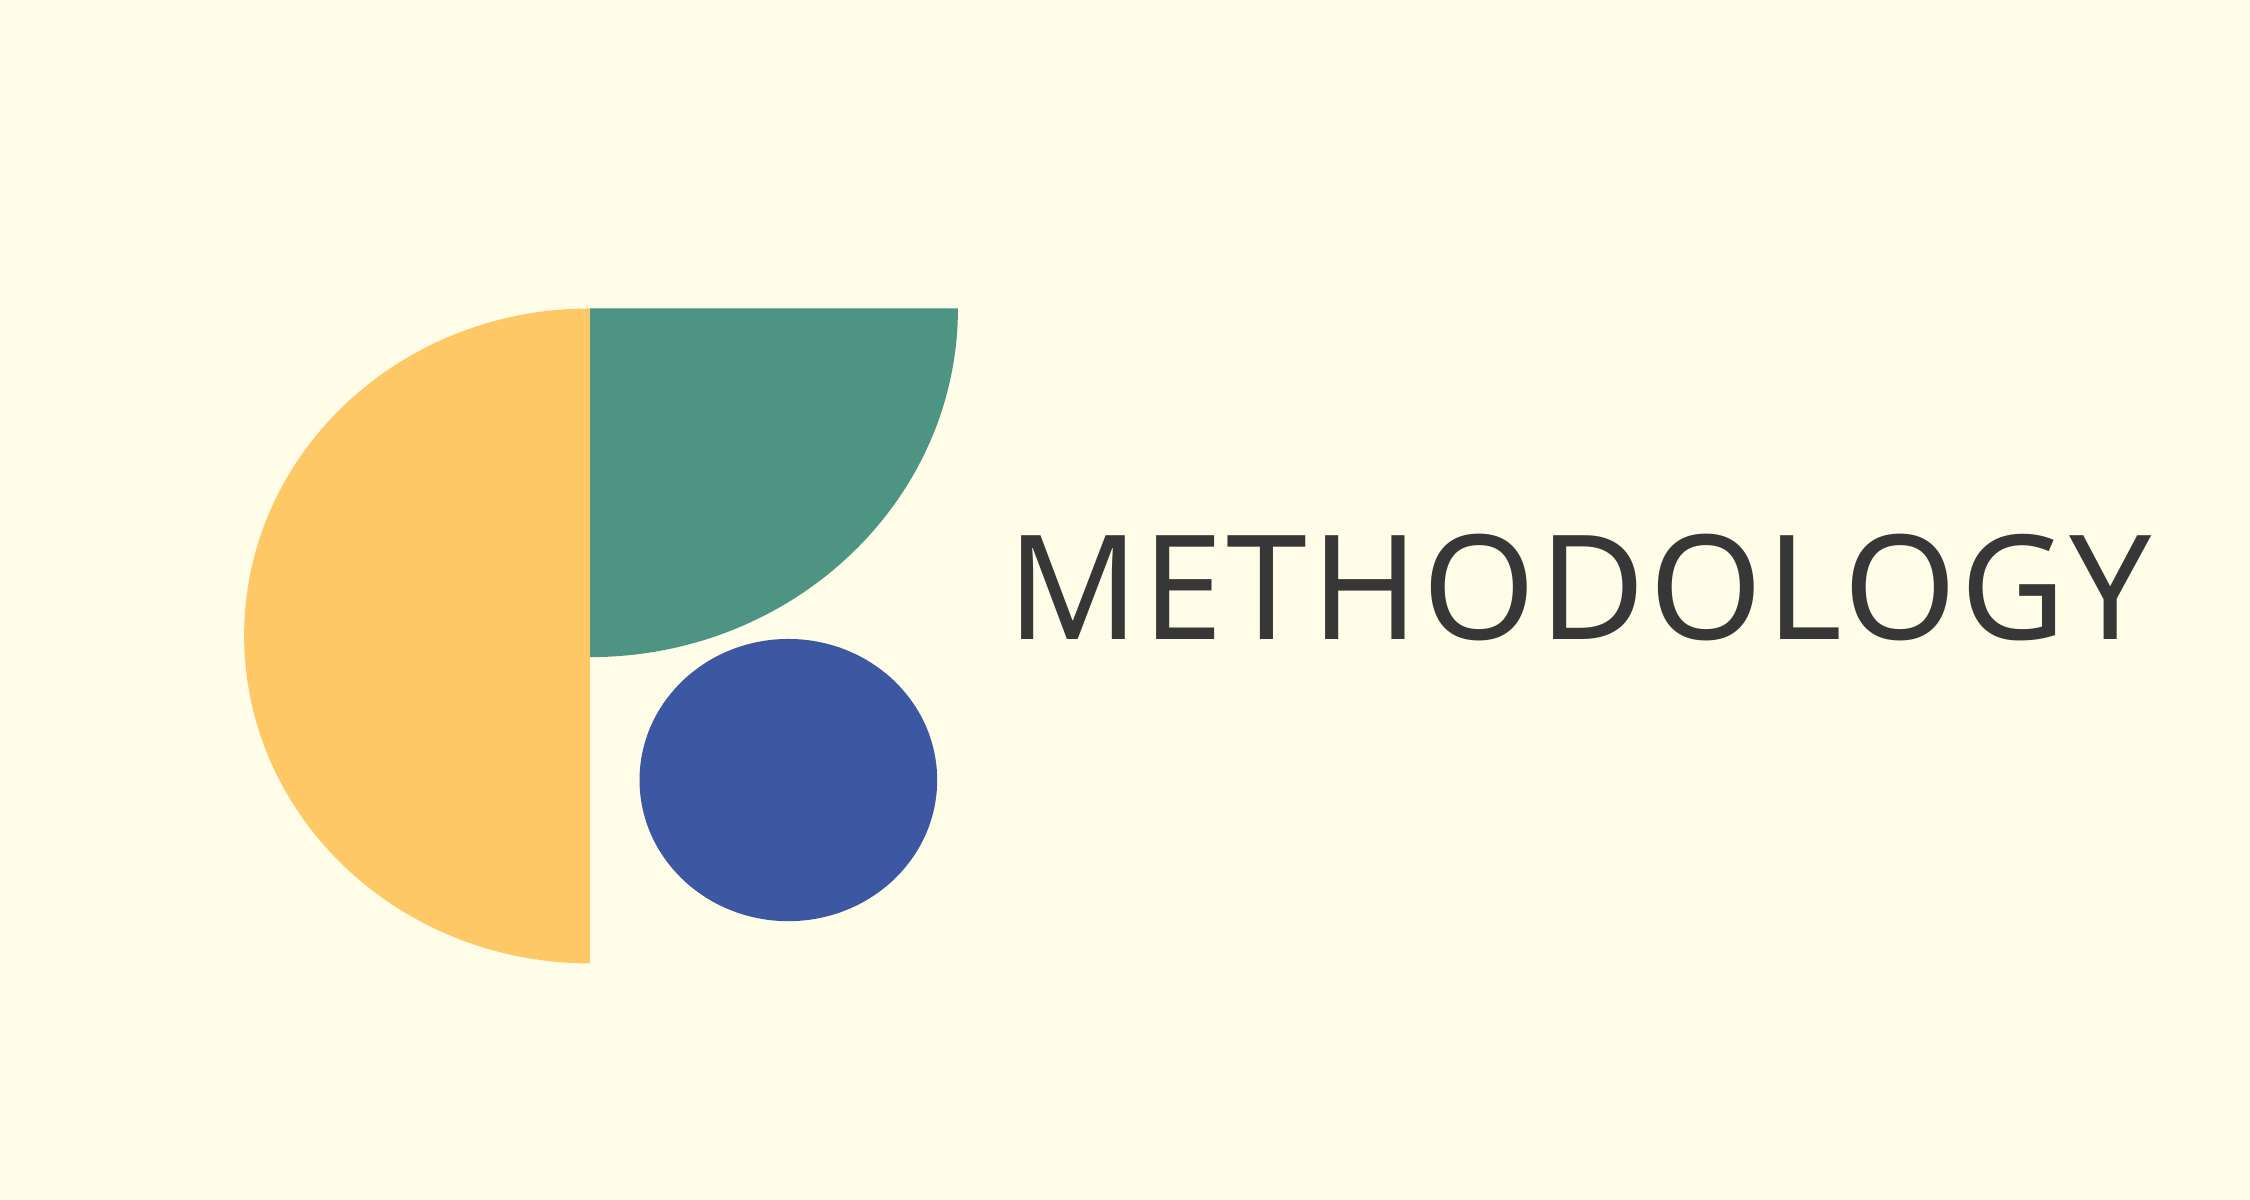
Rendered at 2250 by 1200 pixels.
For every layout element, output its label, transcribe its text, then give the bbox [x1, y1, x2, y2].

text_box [243, 308, 959, 964]
text_box [0, 0, 2250, 1200]
title METHODOLOGY [1005, 492, 2201, 695]
